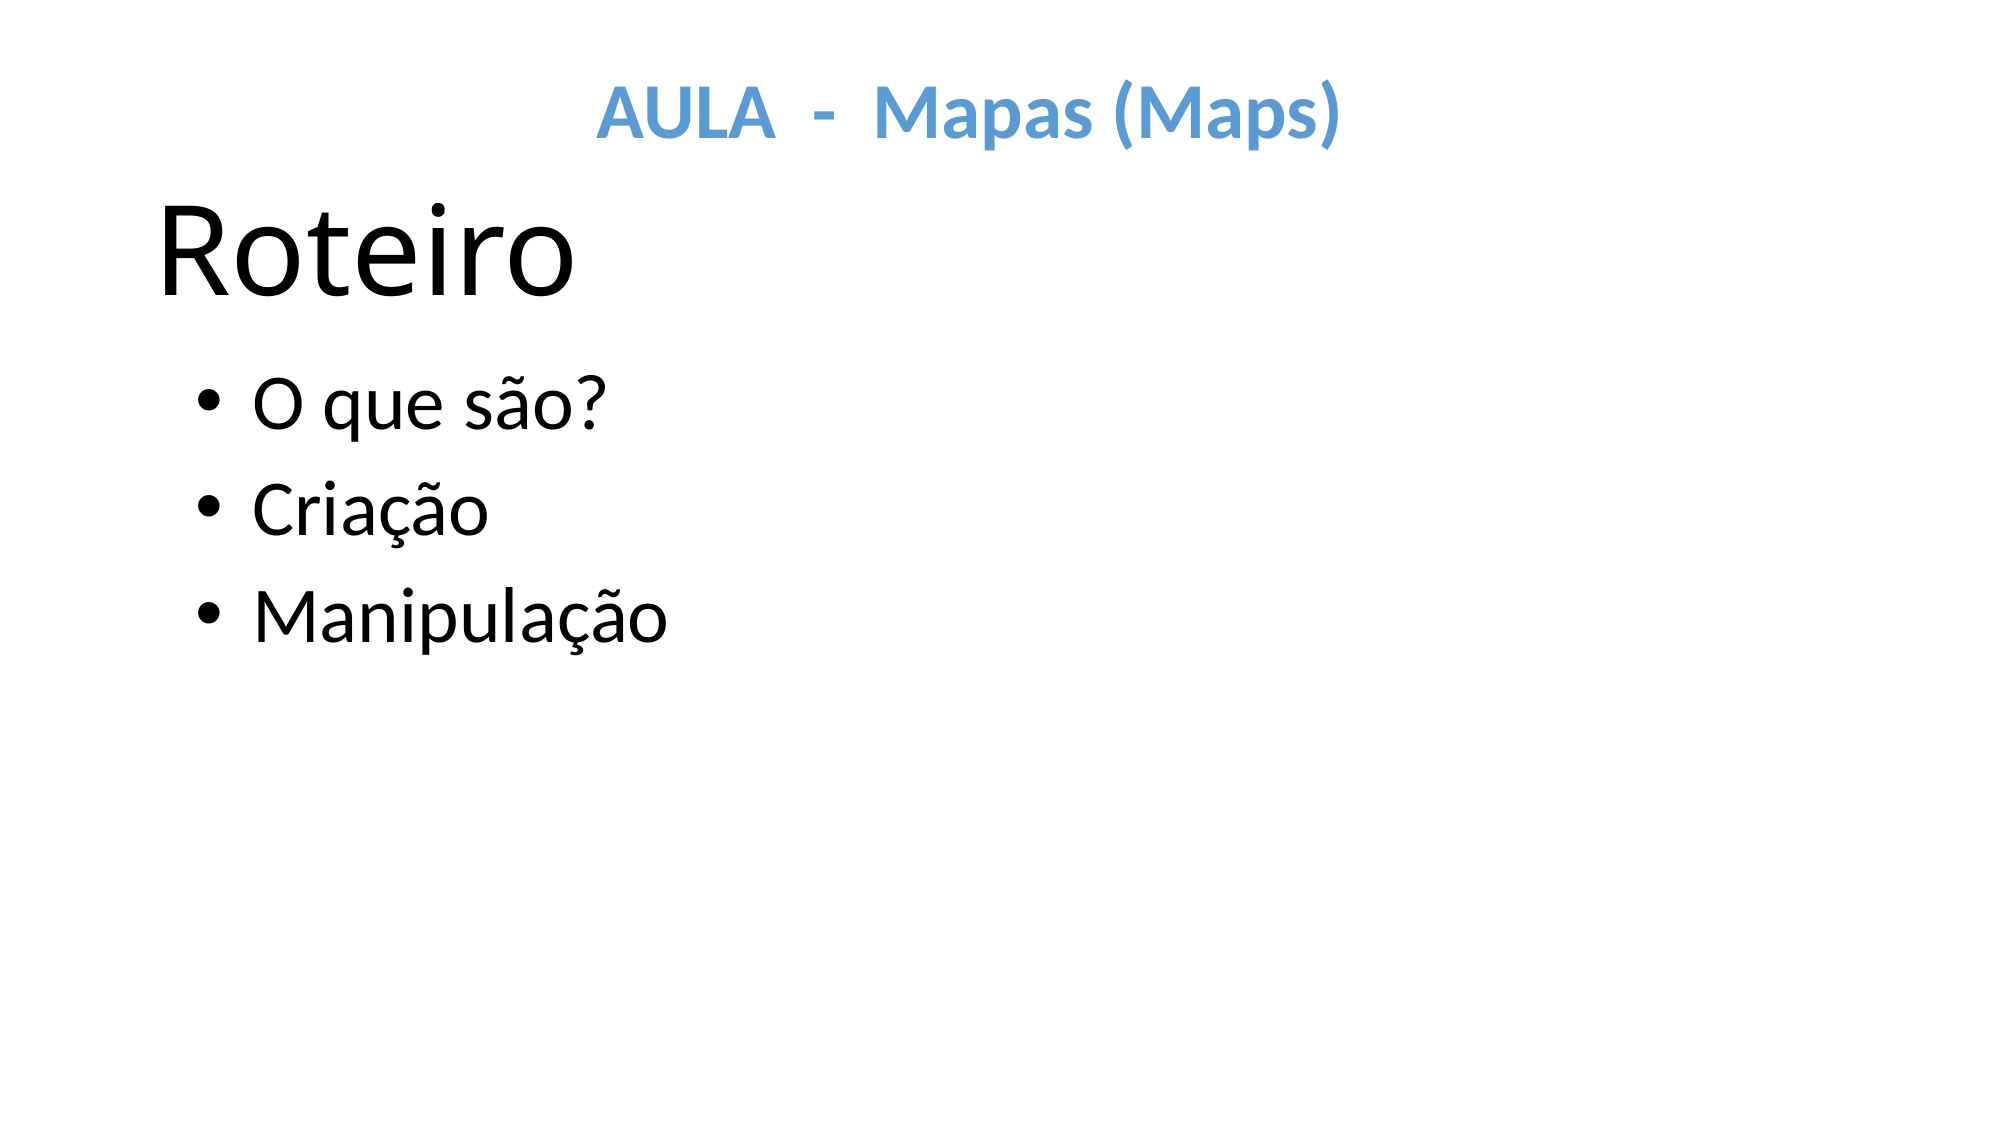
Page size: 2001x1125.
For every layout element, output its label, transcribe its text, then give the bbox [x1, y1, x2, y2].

subtitle O que são? Criação Manipulação [180, 237, 1942, 1016]
title Roteiro [0, 0, 1117, 330]
text_box AULA - Mapas (Maps) [220, 62, 1720, 334]
